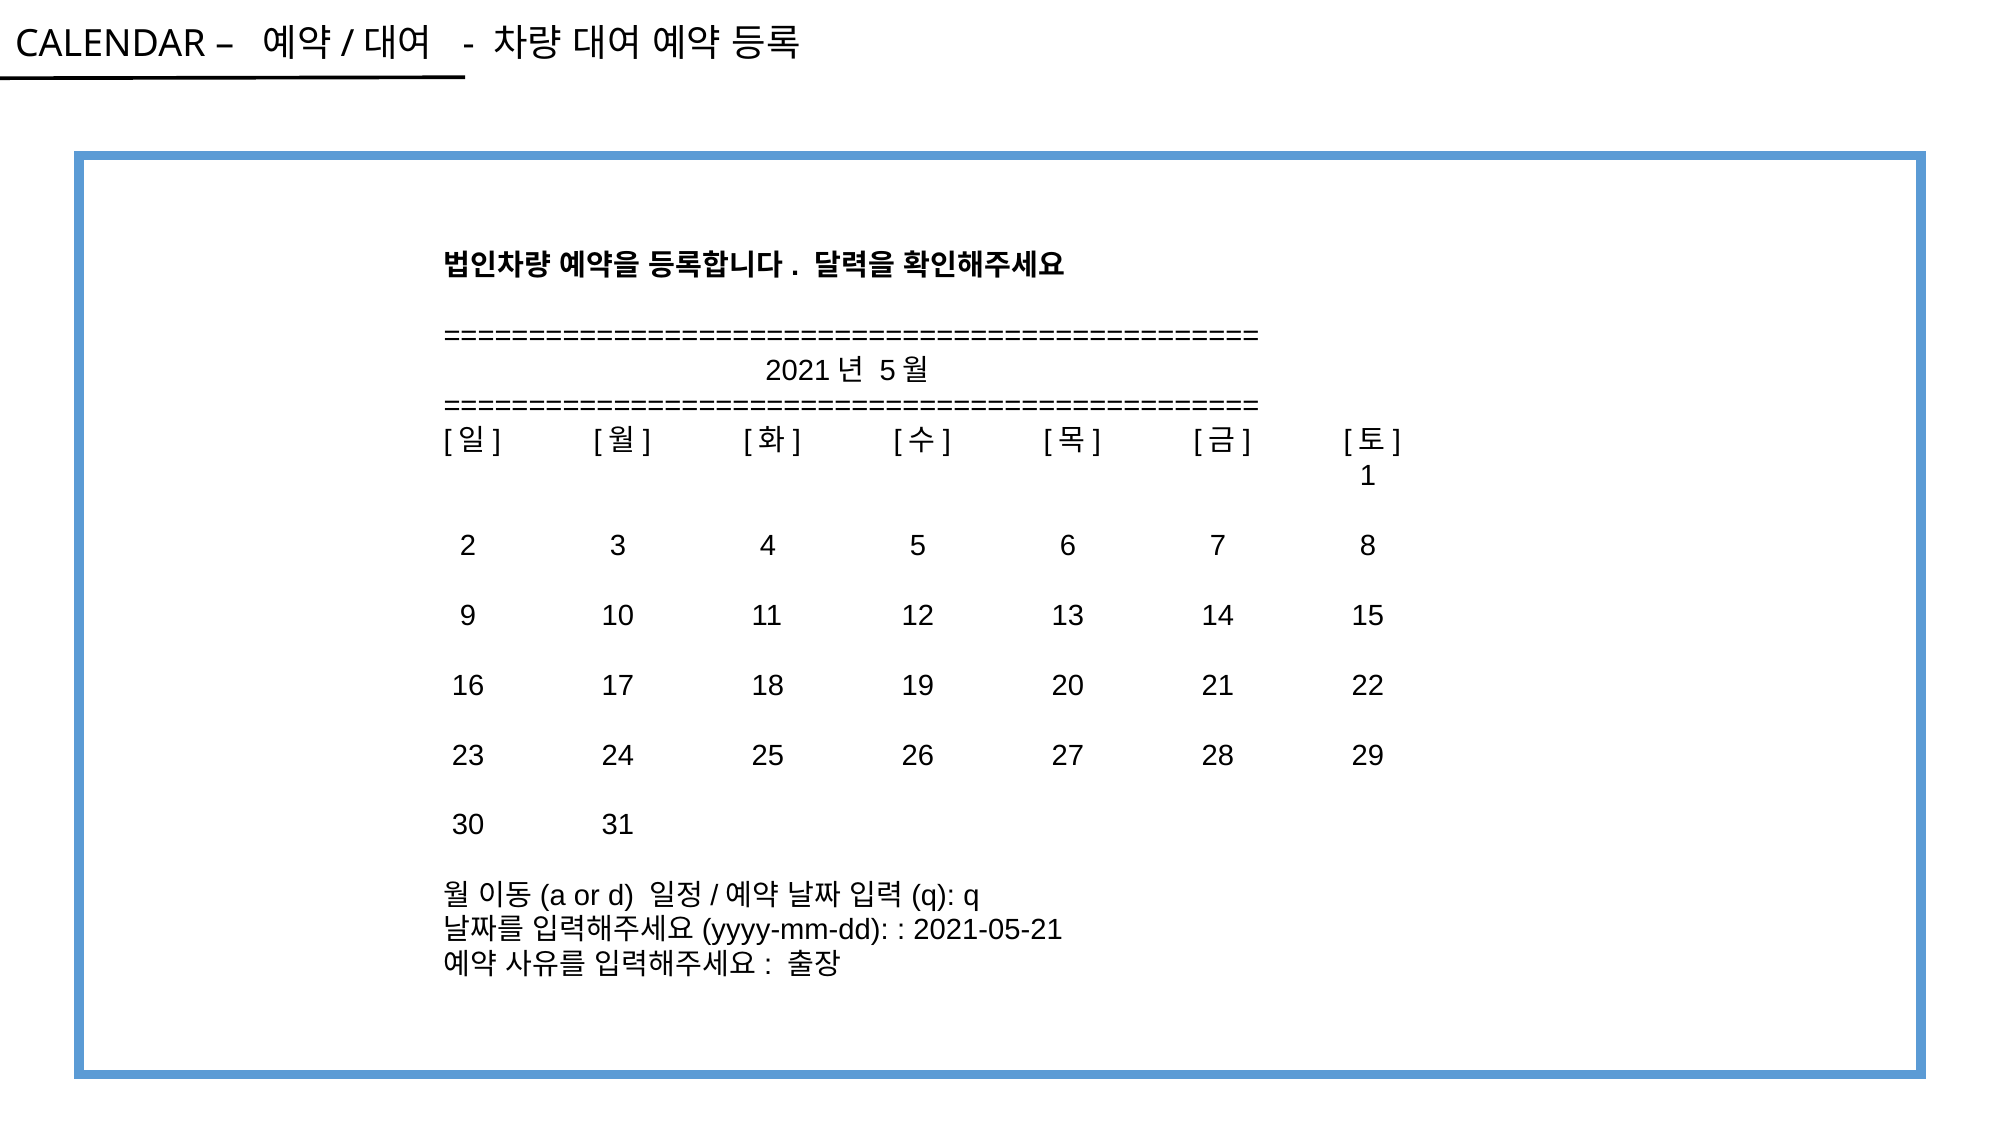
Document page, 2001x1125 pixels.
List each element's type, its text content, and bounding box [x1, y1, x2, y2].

text_box [78, 155, 1922, 1075]
text_box CALENDAR – 예약/대여 - 차량 대여 예약 등록 [0, 11, 963, 72]
text_box 법인차량 예약을 등록합니다. 달력을 확인해주세요 ================================================ 2021년 5월 ================================================ [일] [월] [화] [수] [목] [금] [토] 1 2 3 4 5 6 7 8 9 10 11 12 13 14 15 16 17 18 19 20 21 22 23 24 25 26 27 28 29 30 31 월 이동(a or d) 일정/예약 날짜 입력(q): q 날짜를 입력해주세요(yyyy-mm-dd): : 2021-05-21 예약 사유를 입력해주세요: 출장 [428, 231, 1497, 1066]
